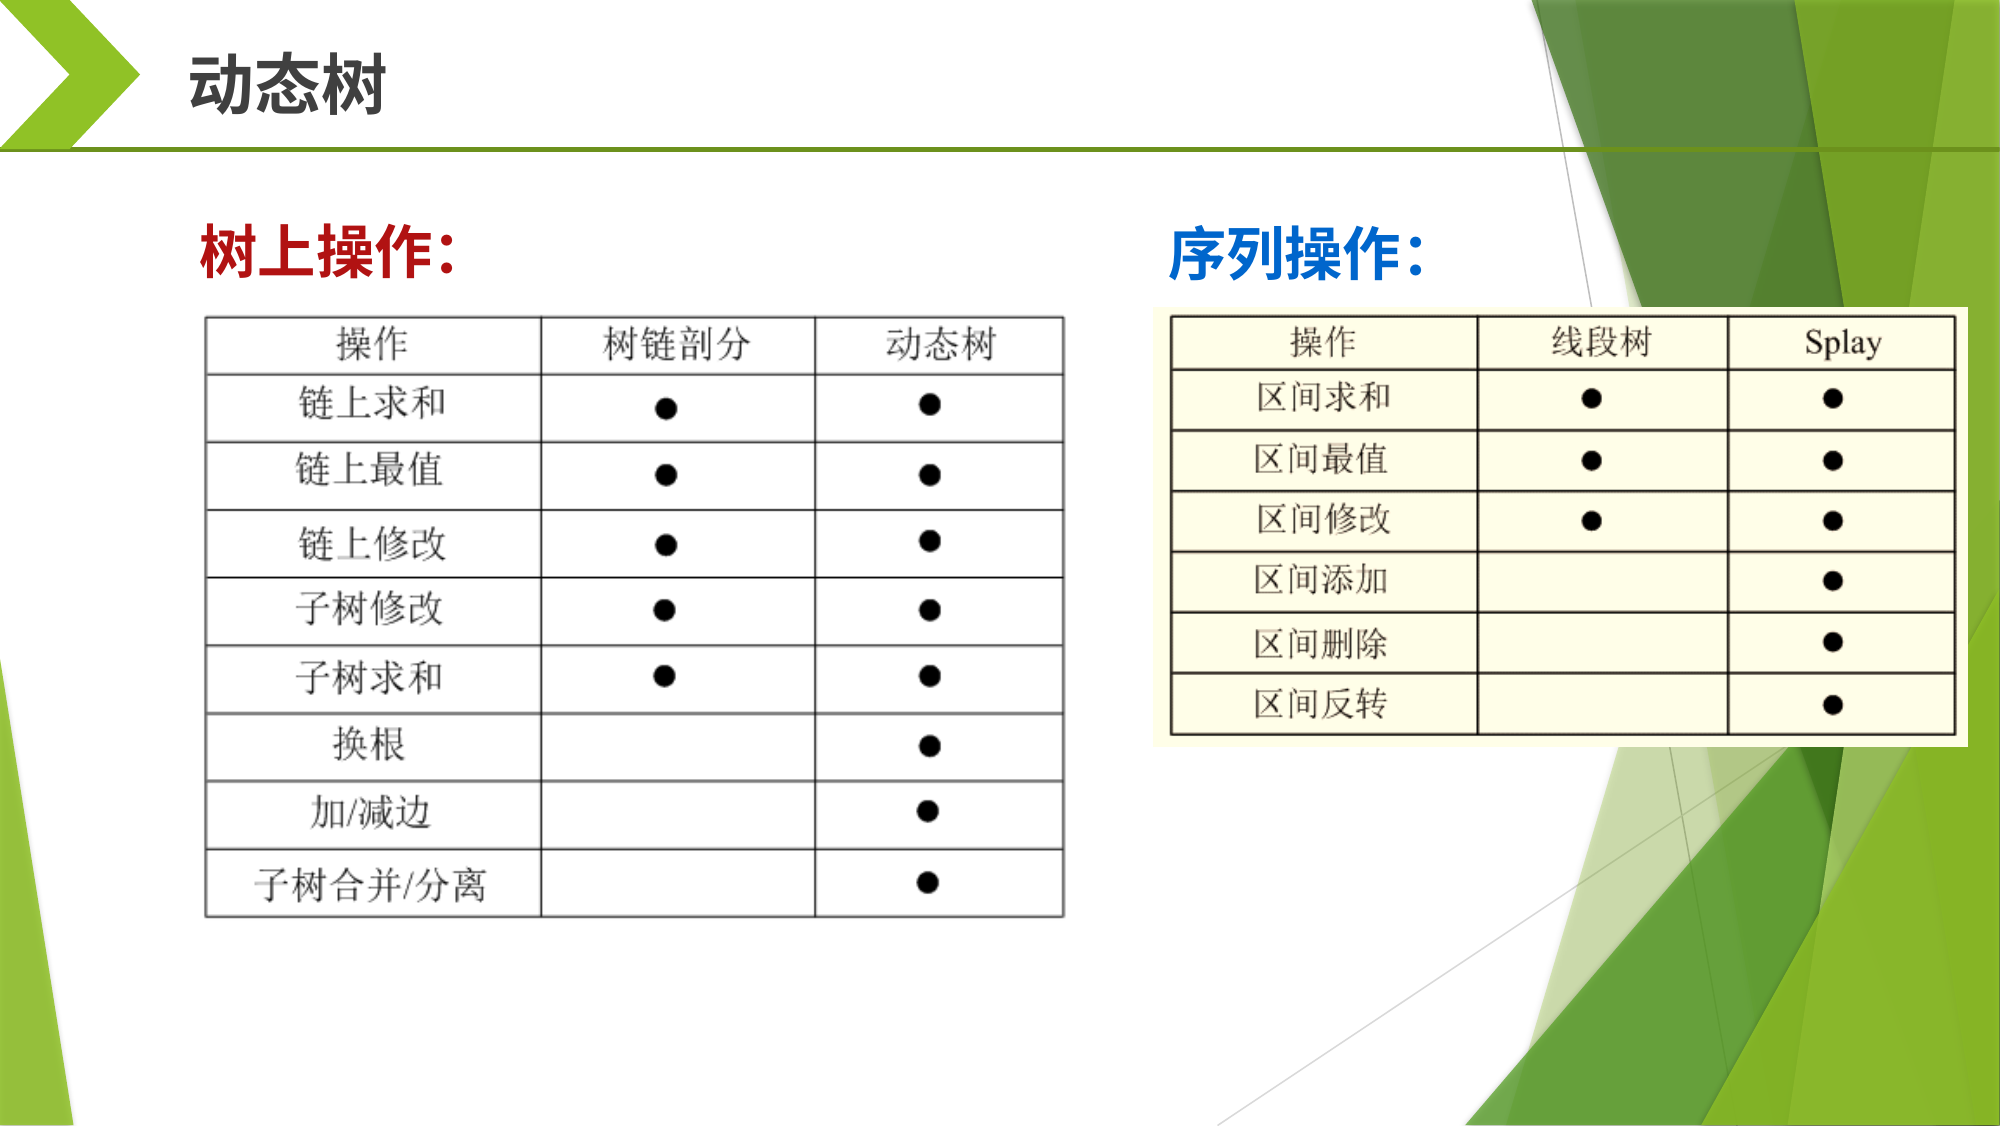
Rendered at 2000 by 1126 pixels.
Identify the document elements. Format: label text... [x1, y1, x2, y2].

picture [1152, 306, 1968, 747]
text_box 动态树 [173, 35, 823, 131]
picture [196, 311, 1072, 928]
text_box [0, 0, 142, 148]
text_box 序列操作： [1047, 174, 1600, 294]
text_box 树上操作： [78, 172, 551, 293]
